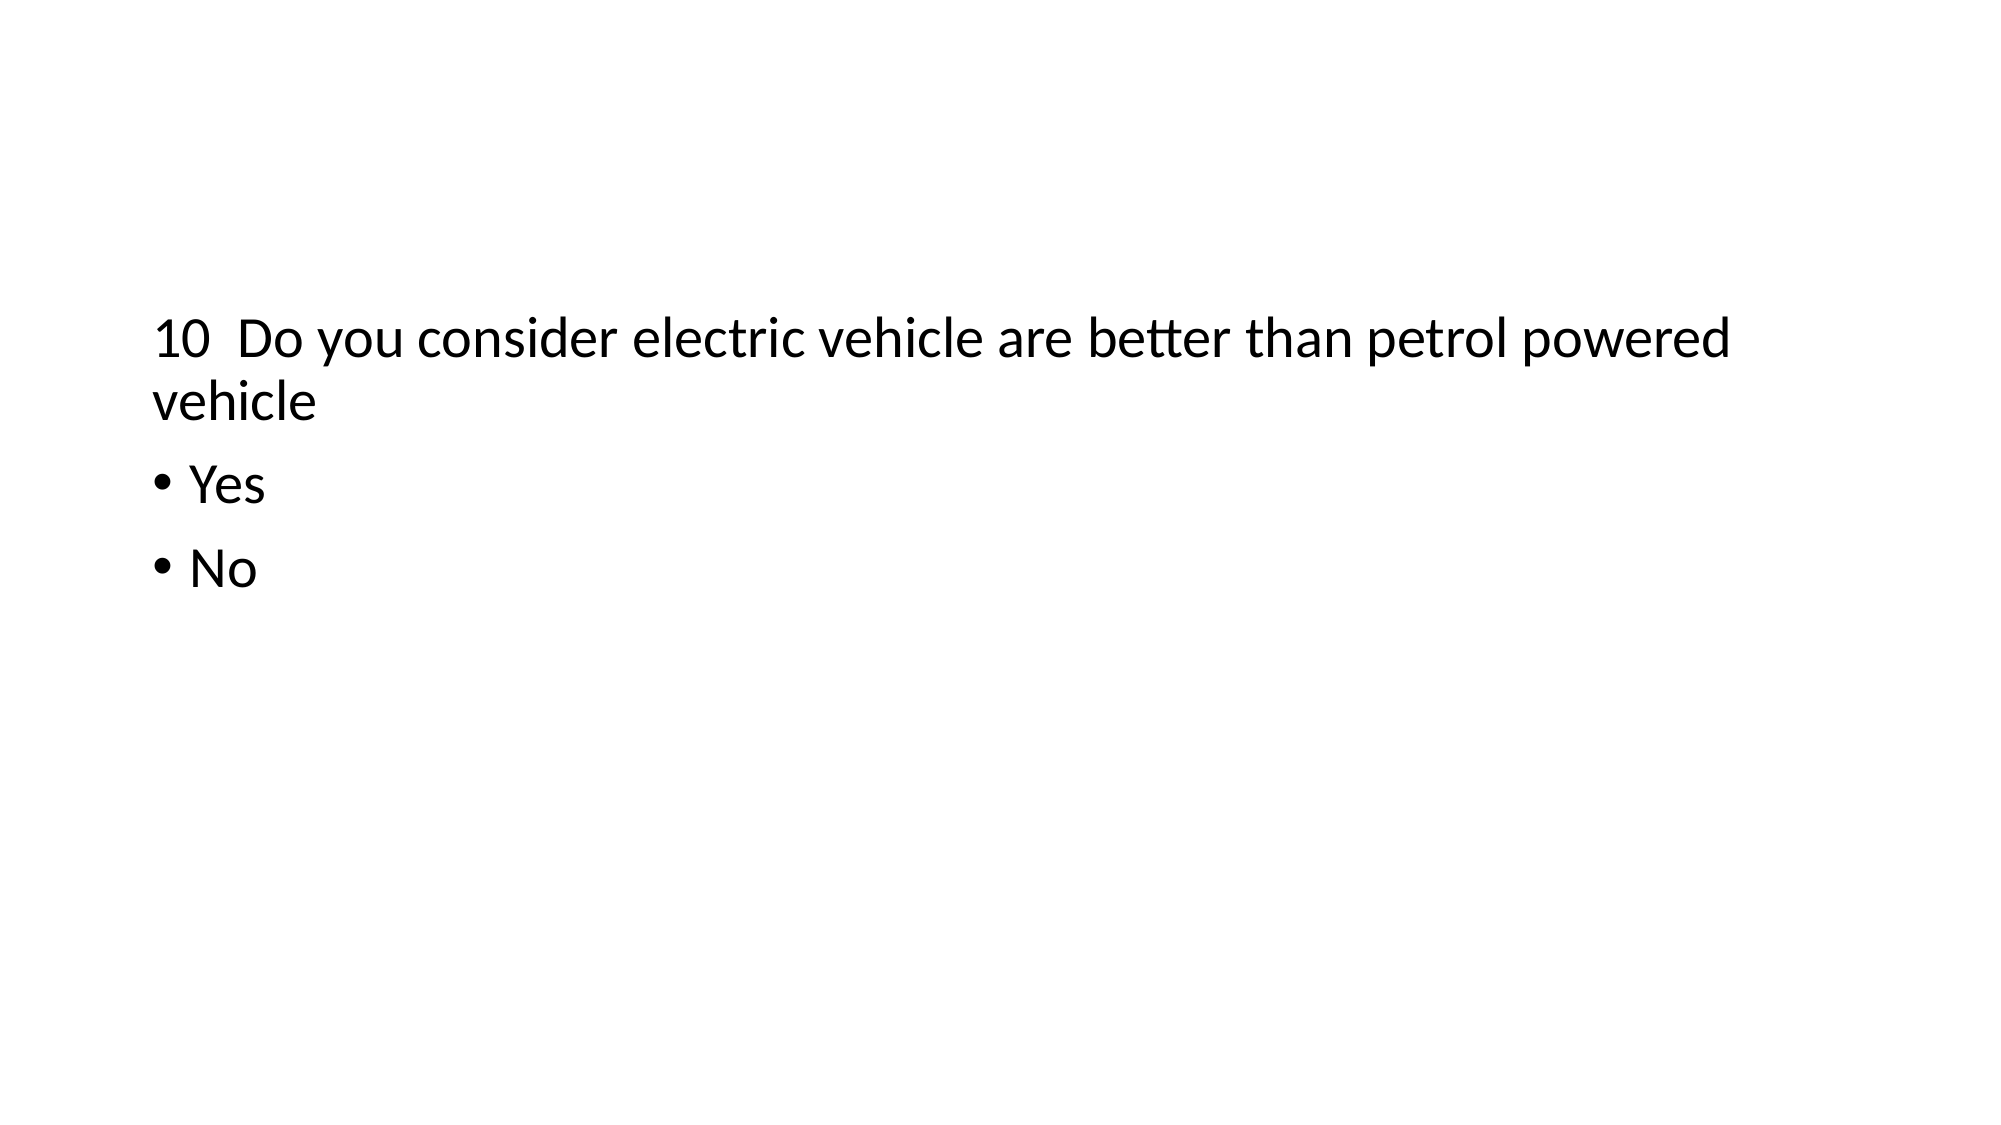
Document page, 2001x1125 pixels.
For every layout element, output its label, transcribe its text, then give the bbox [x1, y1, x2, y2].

list 10 Do you consider electric vehicle are better than petrol powered vehicle Yes No [137, 299, 1863, 1014]
